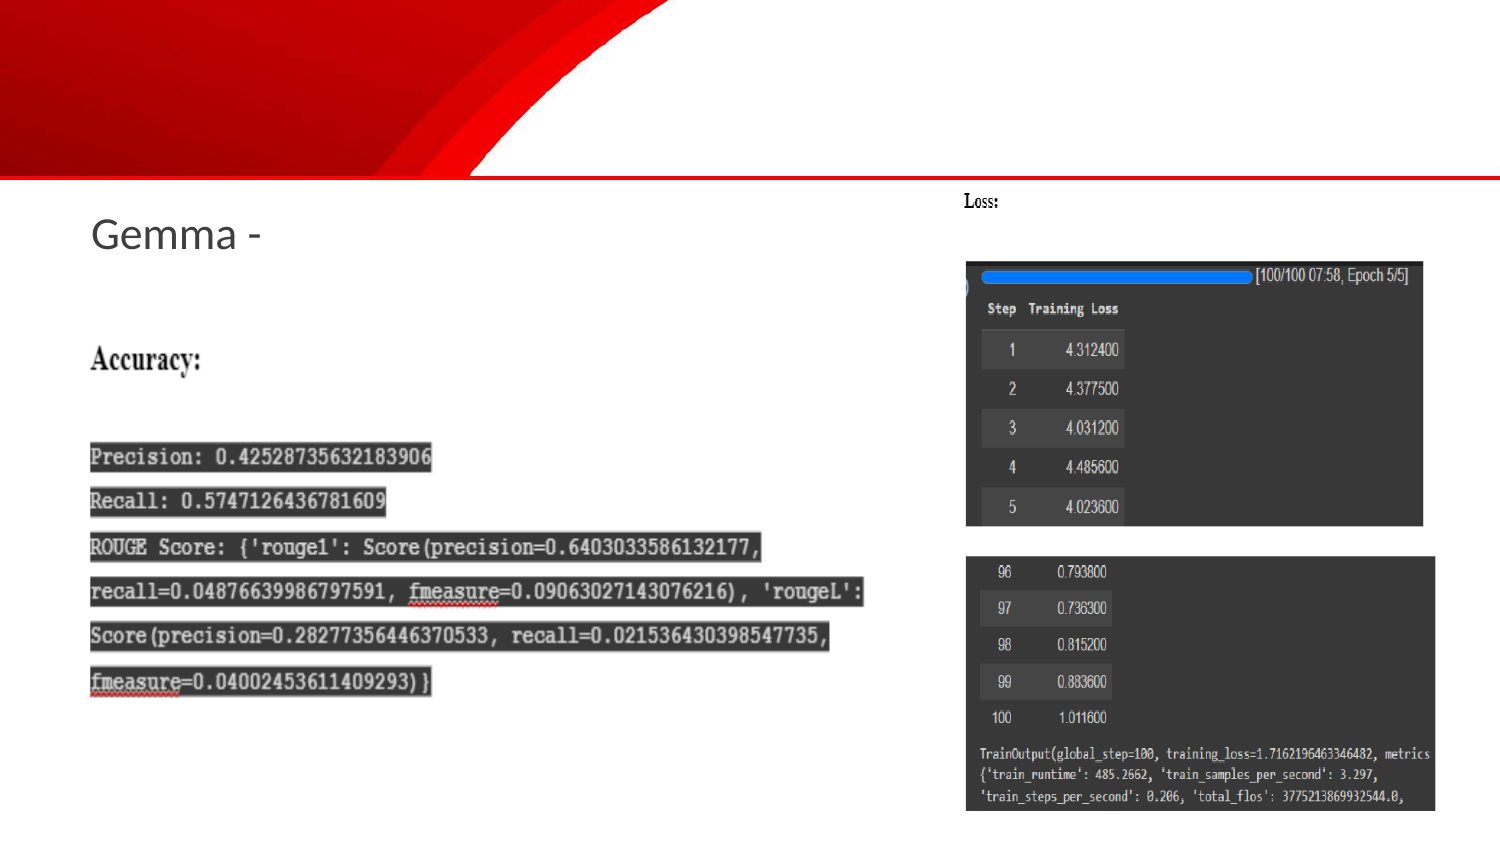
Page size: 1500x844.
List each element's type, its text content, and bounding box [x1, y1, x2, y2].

picture [0, 0, 1500, 844]
list Gemma - [76, 195, 909, 784]
